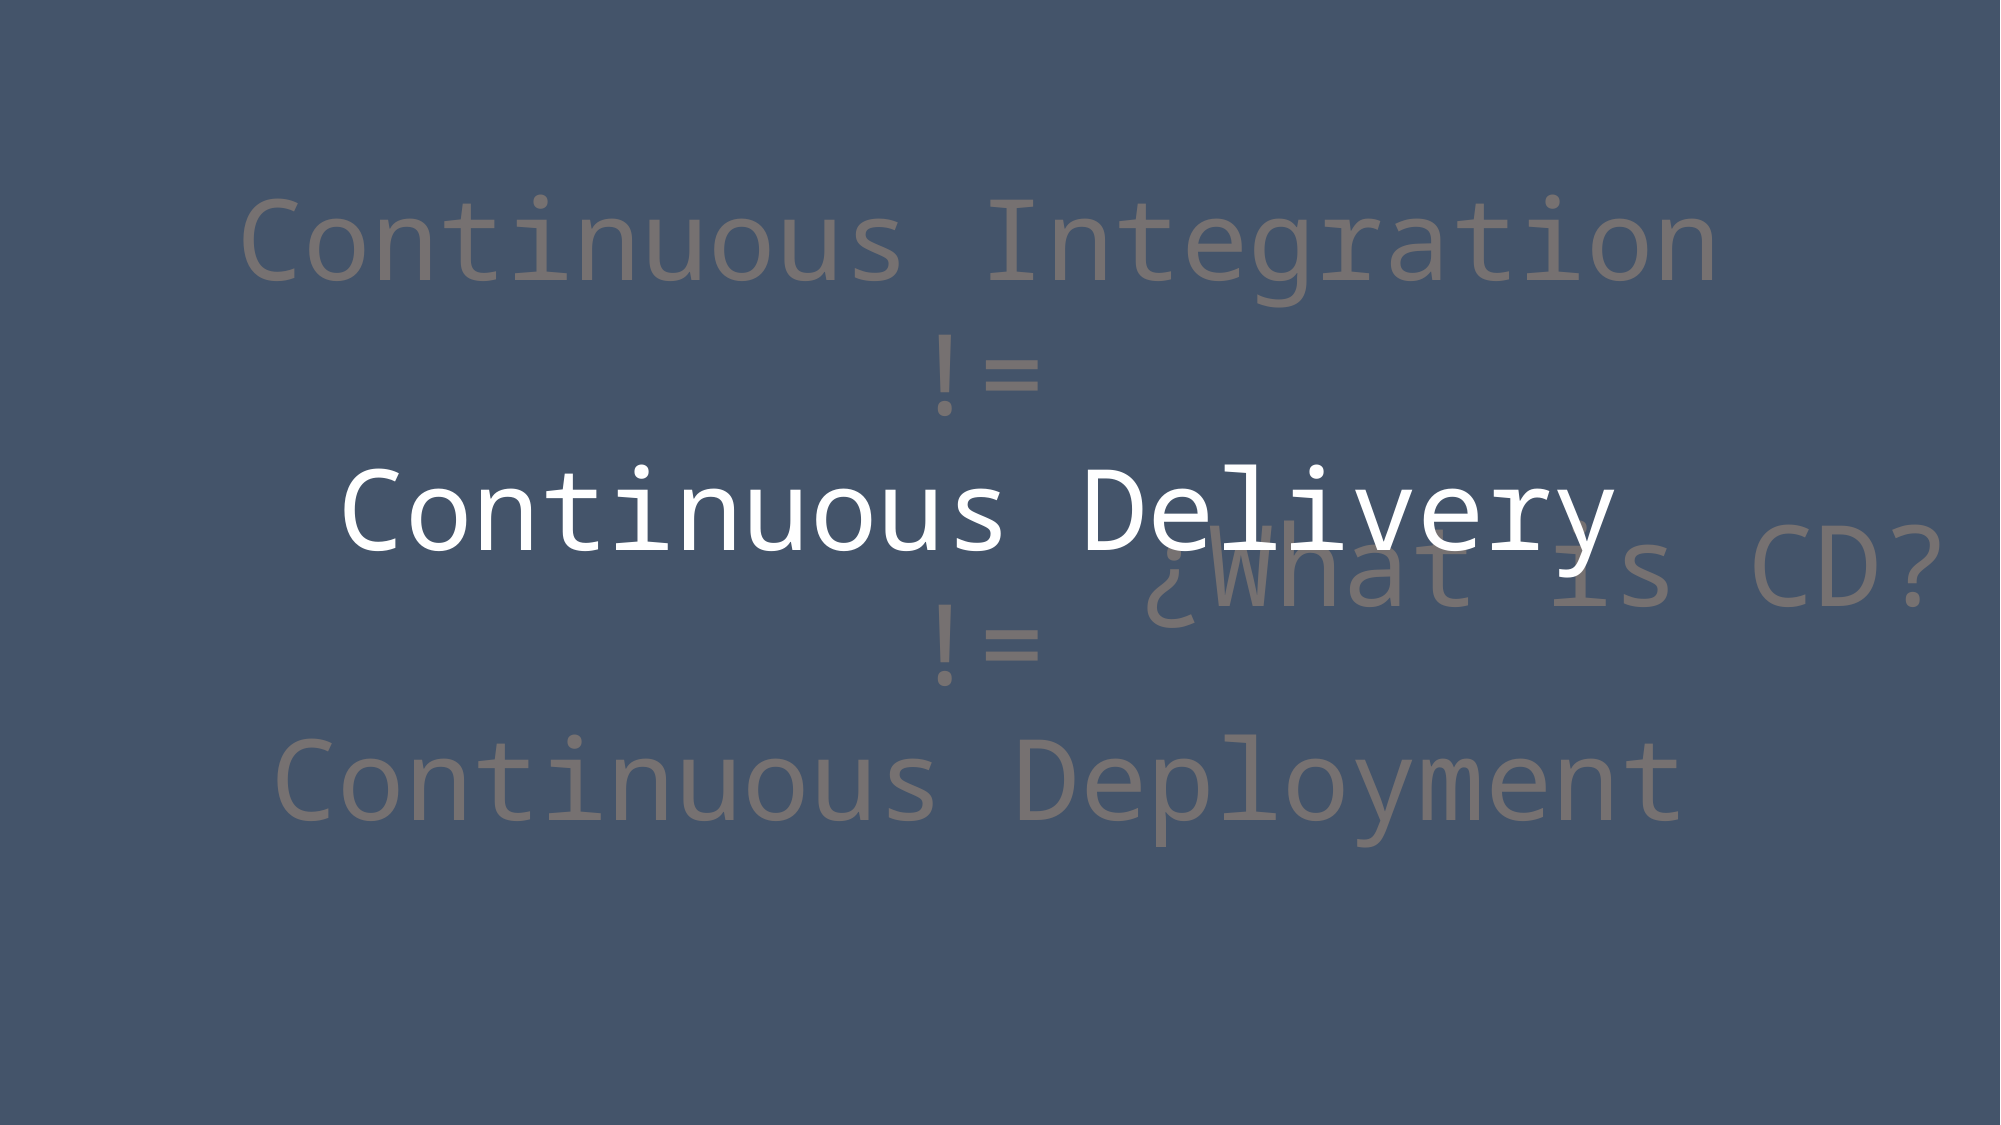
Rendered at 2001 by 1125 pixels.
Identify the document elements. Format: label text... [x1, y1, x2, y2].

text_box Continuous Integration != Continuous Delivery != Continuous Deployment [192, 160, 1765, 851]
text_box ¿What is CD? [1765, 486, 1965, 637]
